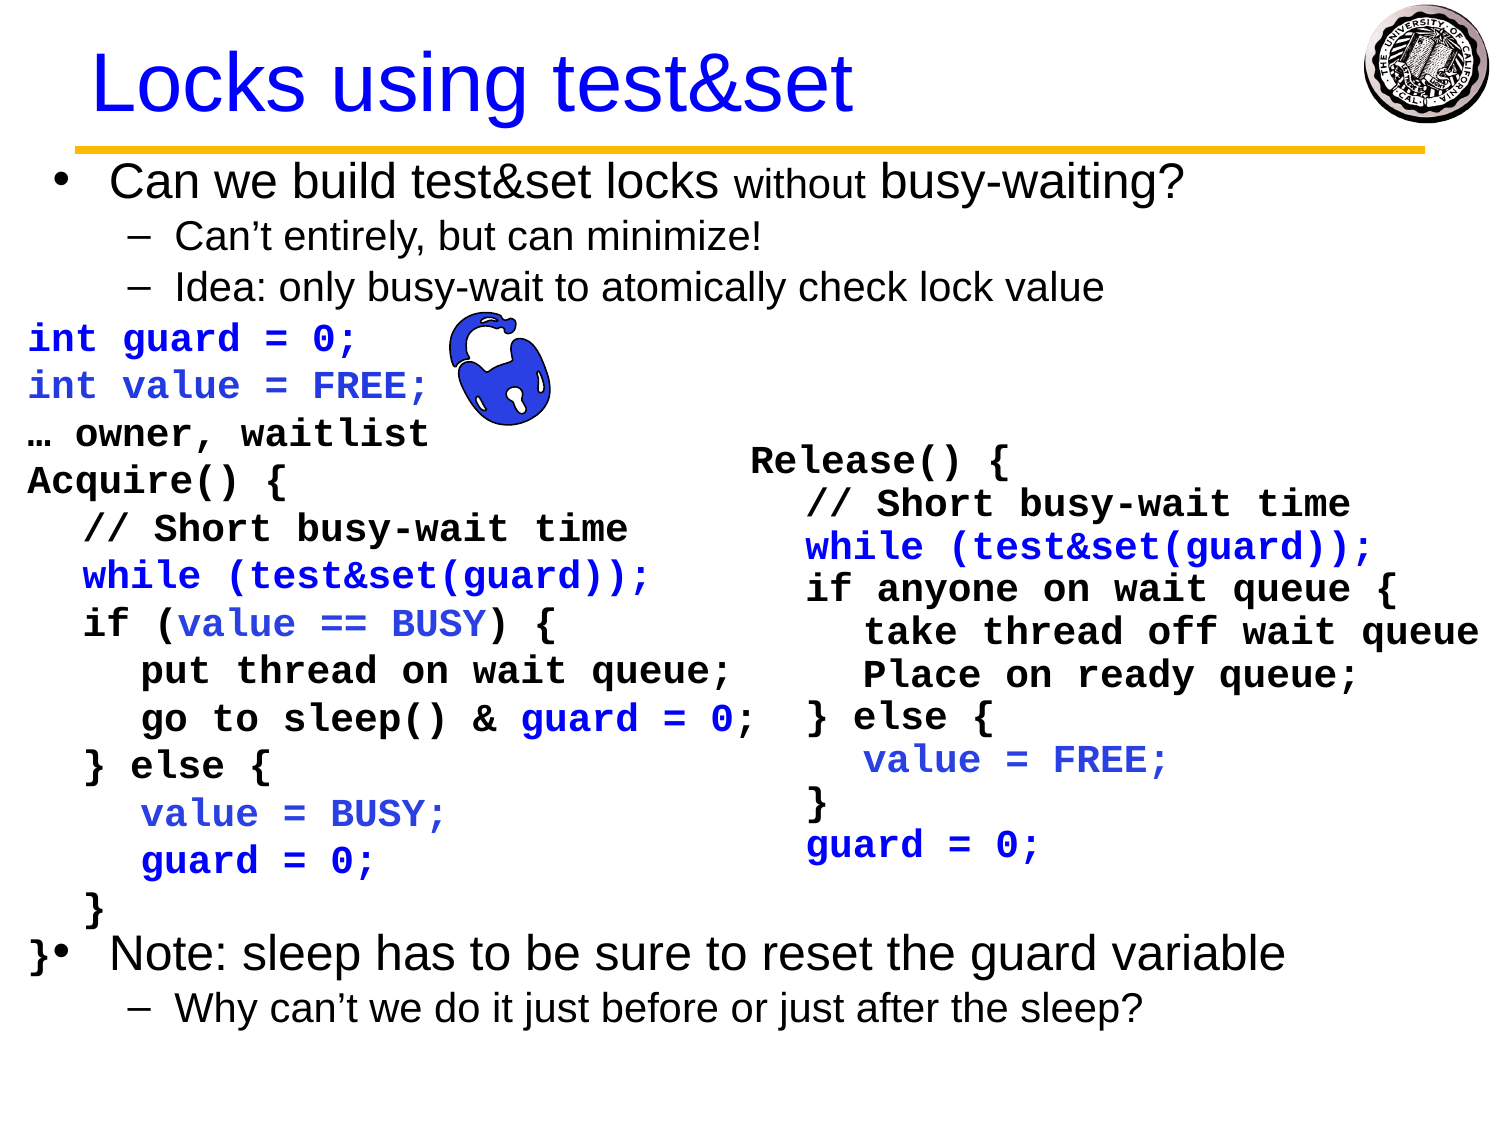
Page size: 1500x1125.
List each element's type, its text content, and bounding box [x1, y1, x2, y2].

text_box Release() { // Short busy-wait time while (test&set(guard)); if anyone on wait queue { take thread off wait queue Place on ready queue; } else { value = FREE; } guard = 0; [735, 287, 1500, 917]
picture [1350, 0, 1500, 127]
list Can we build test&set locks without busy-waiting? Can’t entirely, but can minimize! Idea: only busy-wait to atomically check lock value Note: sleep has to be sure to reset the guard variable Why can’t we do it just before or just after the sleep? [37, 917, 1463, 1125]
title Locks using test&set [75, 6, 1425, 149]
list Can we build test&set locks without busy-waiting? Can’t entirely, but can minimize! Idea: only busy-wait to atomically check lock value Note: sleep has to be sure to reset the guard variable Why can’t we do it just before or just after the sleep? [37, 149, 1463, 303]
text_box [12, 304, 788, 992]
